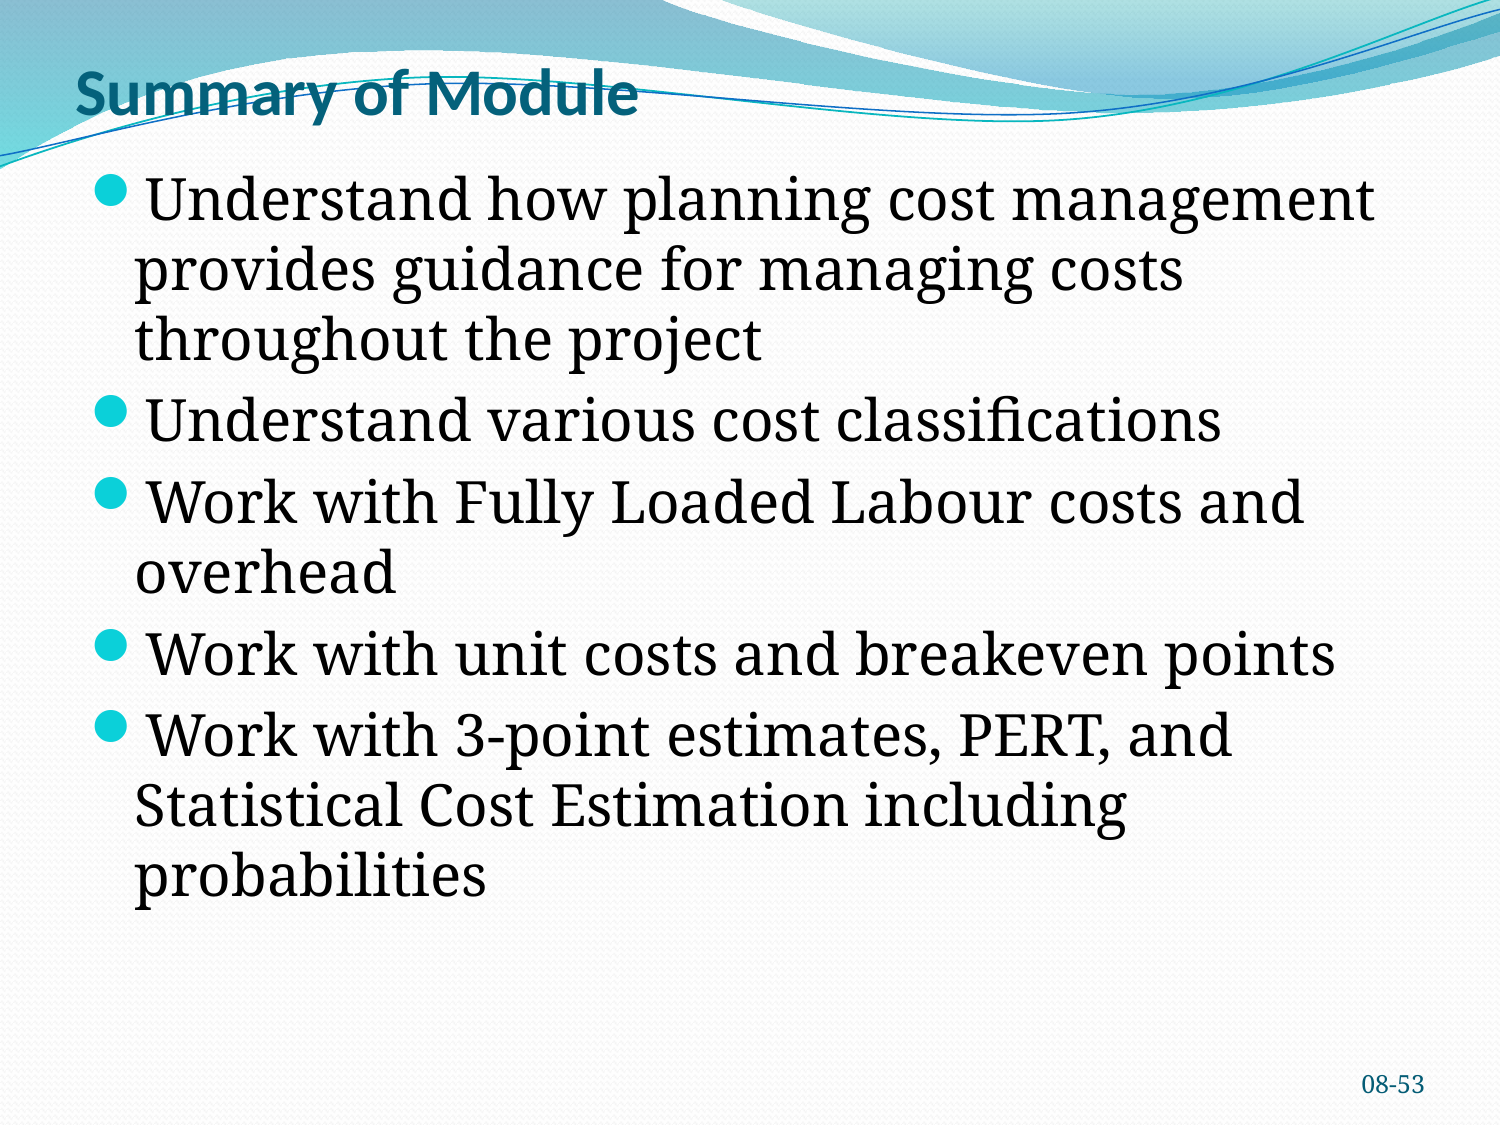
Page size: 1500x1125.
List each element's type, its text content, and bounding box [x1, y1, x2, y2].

title Summary of Module [74, 40, 1426, 129]
slide_number 08-53 [1299, 1042, 1425, 1103]
list Understand how planning cost management provides guidance for managing costs throughout the project Understand various cost classifications Work with Fully Loaded Labour costs and overhead Work with unit costs and breakeven points Work with 3-point estimates, PERT, and Statistical Cost Estimation including probabilities [74, 154, 1426, 1018]
